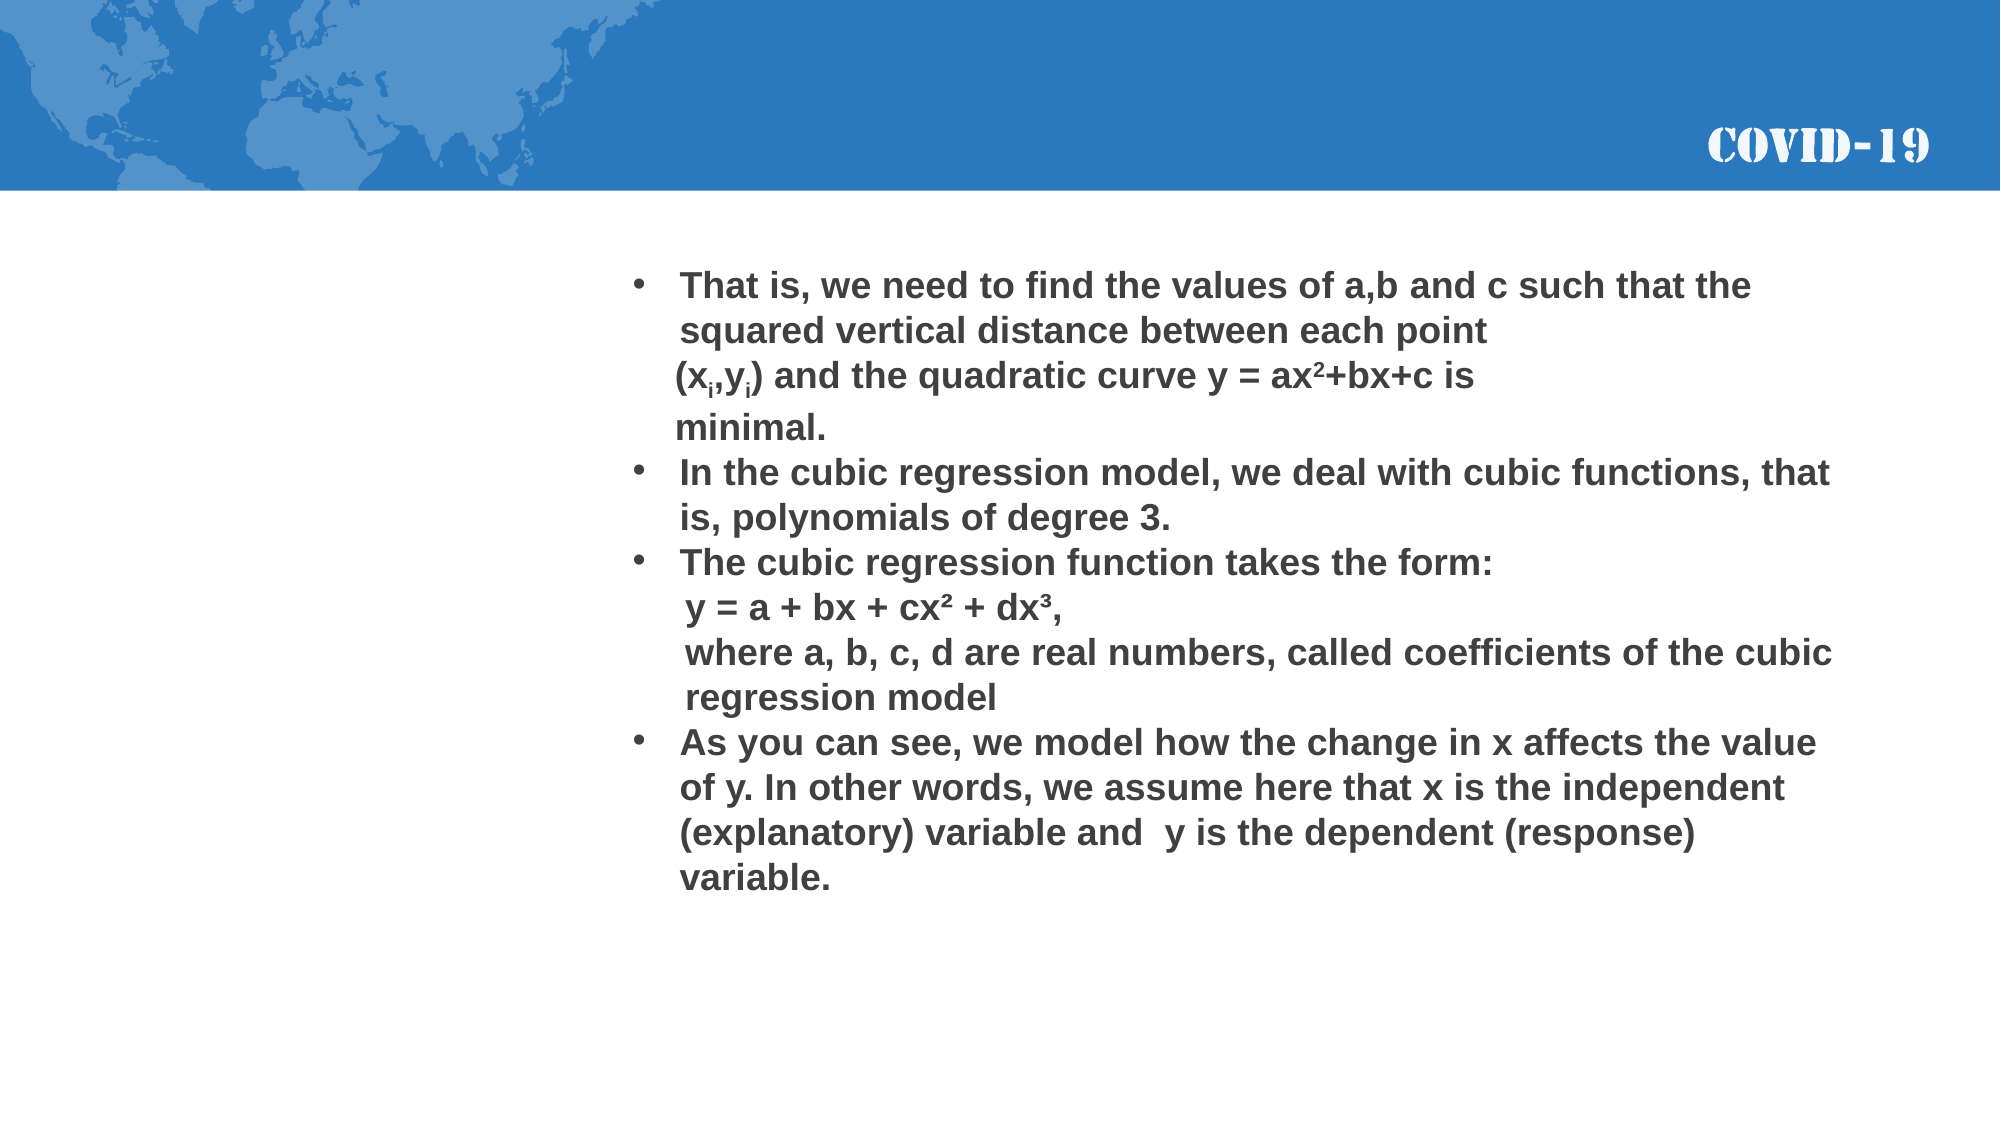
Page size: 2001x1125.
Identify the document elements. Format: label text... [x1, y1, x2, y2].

text_box That is, we need to find the values of a,b and c such that the squared vertical distance between each point (xi,yi) and the quadratic curve y = ax2+bx+c is minimal. In the cubic regression model, we deal with cubic functions, that is, polynomials of degree 3. The cubic regression function takes the form: y = a + bx + cx² + dx³, where a, b, c, d are real numbers, called coefficients of the cubic regression model As you can see, we model how the change in x affects the value of y. In other words, we assume here that x is the independent (explanatory) variable and y is the dependent (response) variable. [618, 253, 1861, 950]
text_box [607, 237, 1861, 344]
